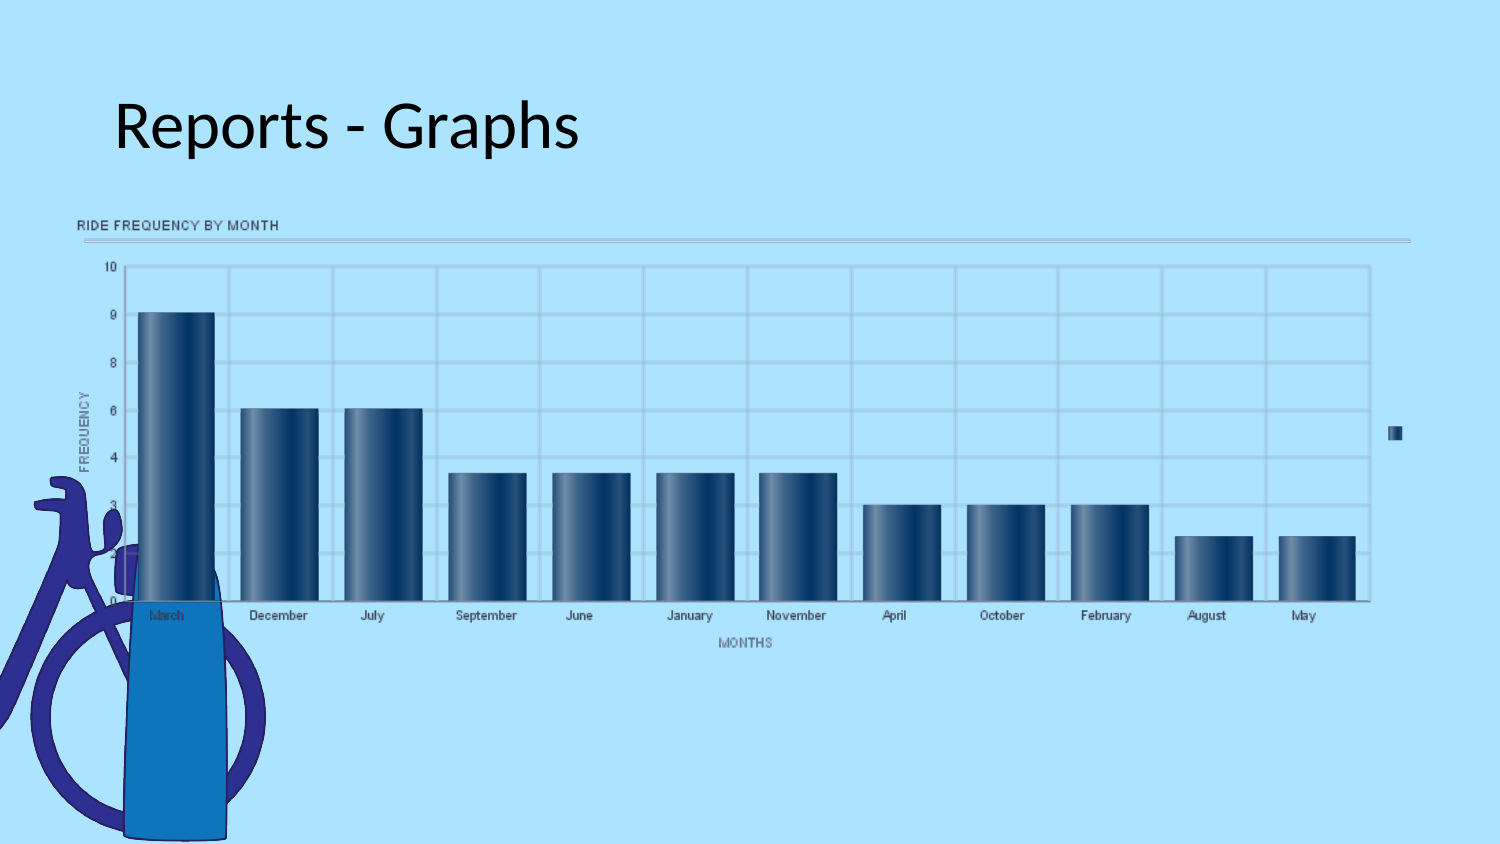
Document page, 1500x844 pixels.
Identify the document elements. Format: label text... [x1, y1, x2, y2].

picture [0, 207, 1432, 844]
title Reports - Graphs [103, 44, 1397, 206]
